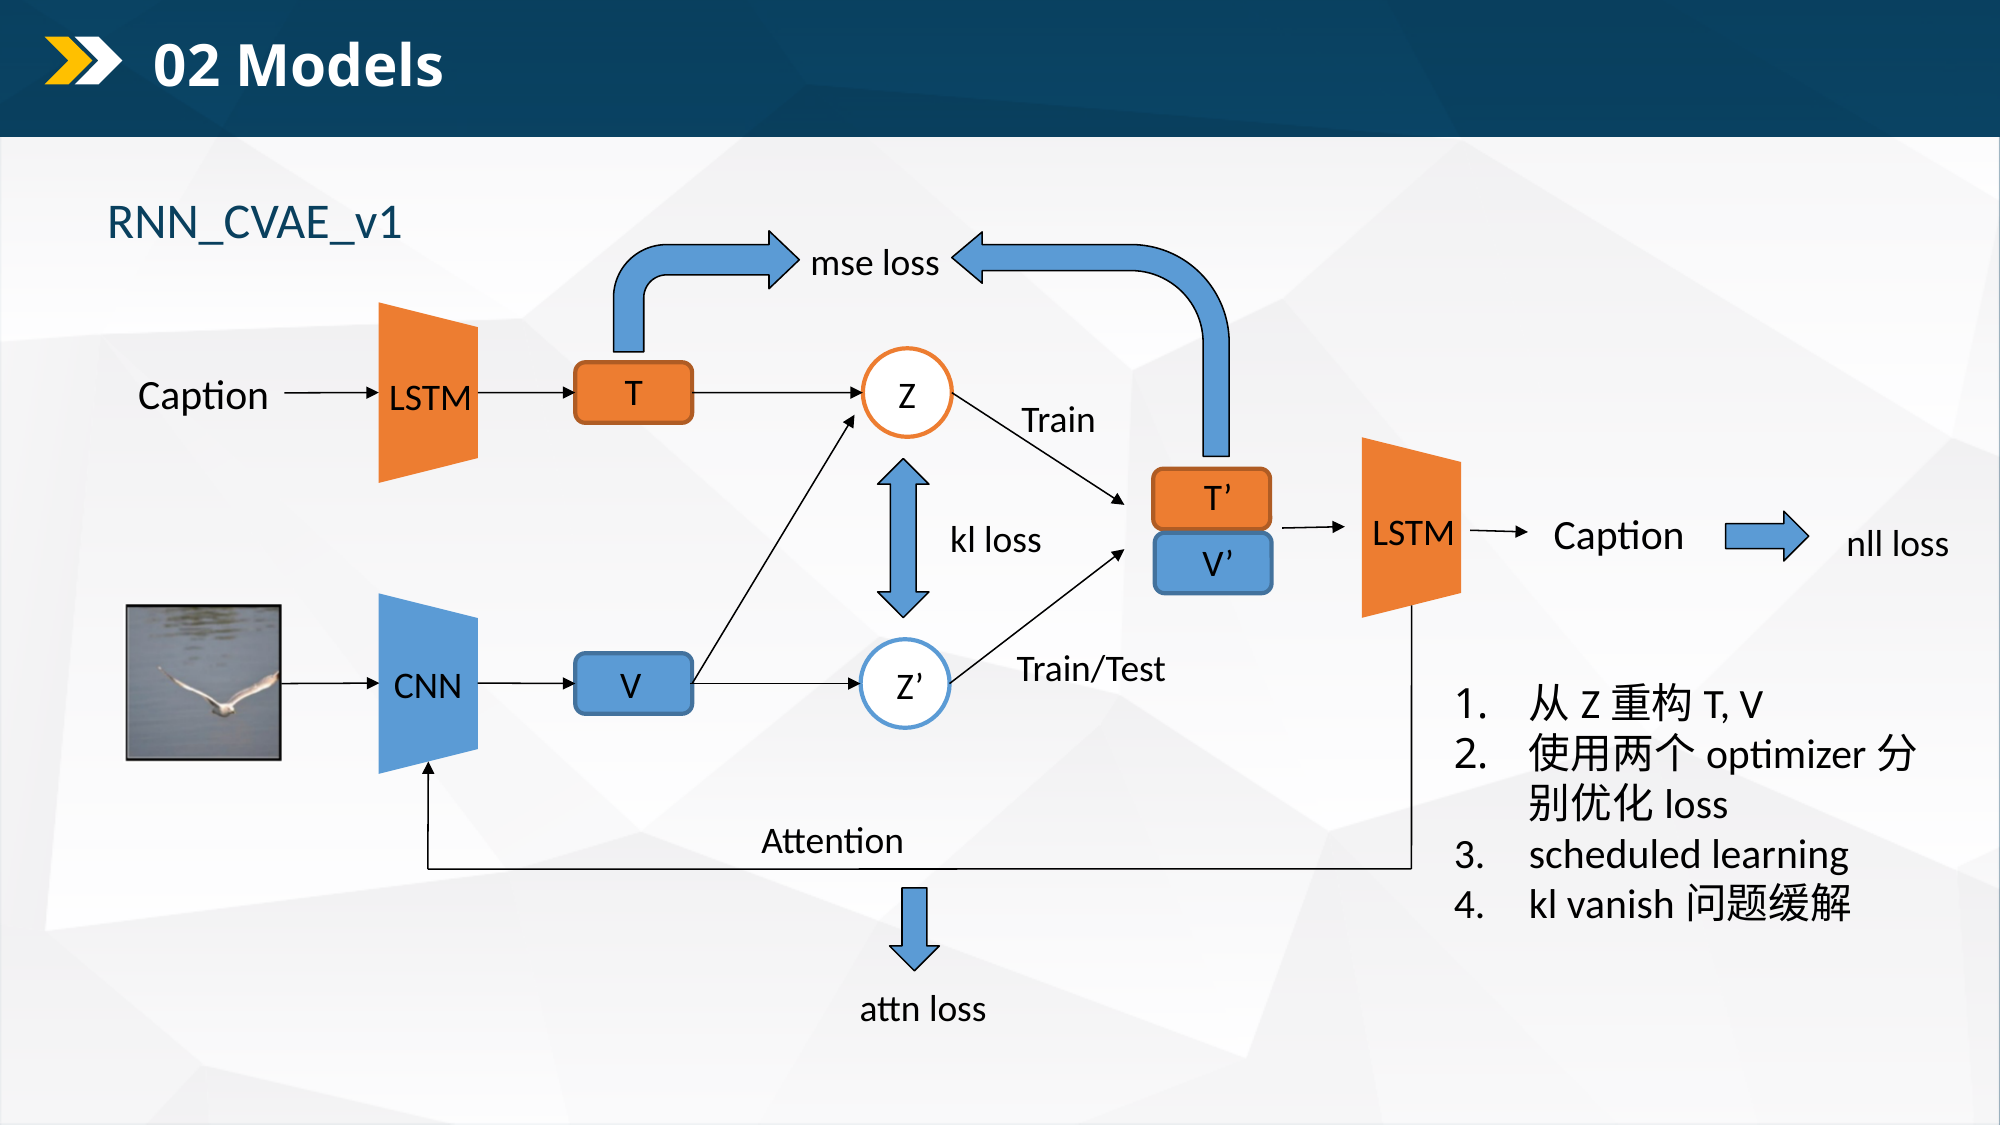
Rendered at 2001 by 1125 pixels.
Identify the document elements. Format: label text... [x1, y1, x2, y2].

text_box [691, 414, 855, 684]
text_box [1361, 437, 1462, 500]
text_box [378, 302, 478, 365]
text_box Train/Test [1001, 636, 1182, 697]
text_box kl loss [935, 507, 1057, 568]
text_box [951, 392, 1125, 506]
text_box [1725, 511, 1809, 561]
text_box RNN_CVAE_v1 [92, 180, 706, 256]
text_box Z [883, 363, 931, 424]
picture [0, 0, 2000, 1125]
text_box [573, 360, 695, 425]
text_box CNN [379, 653, 478, 713]
text_box Caption [123, 360, 285, 426]
text_box Caption [1538, 500, 1700, 566]
text_box [1151, 466, 1273, 531]
text_box [378, 593, 478, 682]
text_box LSTM [374, 365, 488, 426]
text_box Z’ [881, 654, 939, 715]
text_box [956, 231, 1230, 457]
text_box [877, 458, 929, 618]
text_box [1361, 561, 1462, 618]
text_box Attention [746, 808, 920, 867]
text_box nll loss [1831, 511, 1965, 571]
text_box attn loss [844, 976, 1002, 1037]
text_box 02 Models [139, 21, 460, 106]
text_box V’ [1187, 531, 1250, 592]
text_box V [605, 653, 657, 713]
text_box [949, 548, 1125, 684]
text_box T [609, 360, 658, 421]
text_box [858, 637, 952, 730]
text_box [44, 36, 123, 85]
text_box [613, 230, 795, 352]
text_box LSTM [1357, 500, 1471, 561]
text_box 从Z重构T, V 使用两个optimizer分别优化loss scheduled learning kl vanish问题缓解 [1439, 669, 1966, 935]
text_box [573, 651, 695, 716]
text_box T’ [1189, 466, 1248, 526]
text_box [1152, 530, 1274, 596]
text_box [889, 887, 940, 971]
text_box [378, 426, 478, 483]
text_box [378, 689, 478, 774]
text_box [860, 346, 954, 439]
text_box mse loss [795, 230, 956, 290]
